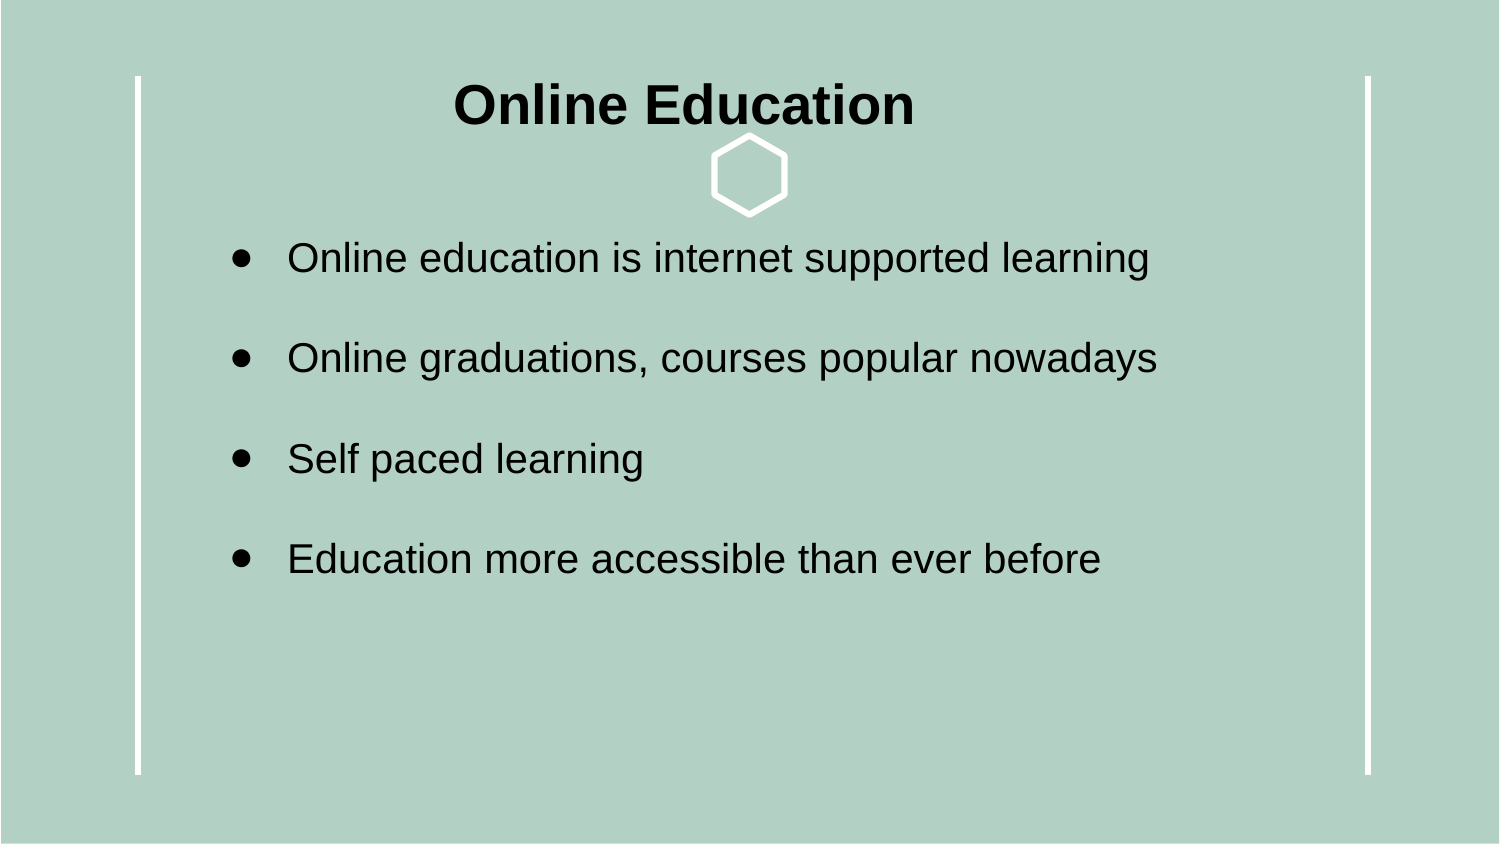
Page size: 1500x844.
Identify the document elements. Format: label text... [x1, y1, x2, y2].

text_box Online Education [438, 52, 1043, 151]
text_box Online education is internet supported learning Online graduations, courses popular nowadays Self paced learning Education more accessible than ever before [197, 216, 1311, 597]
